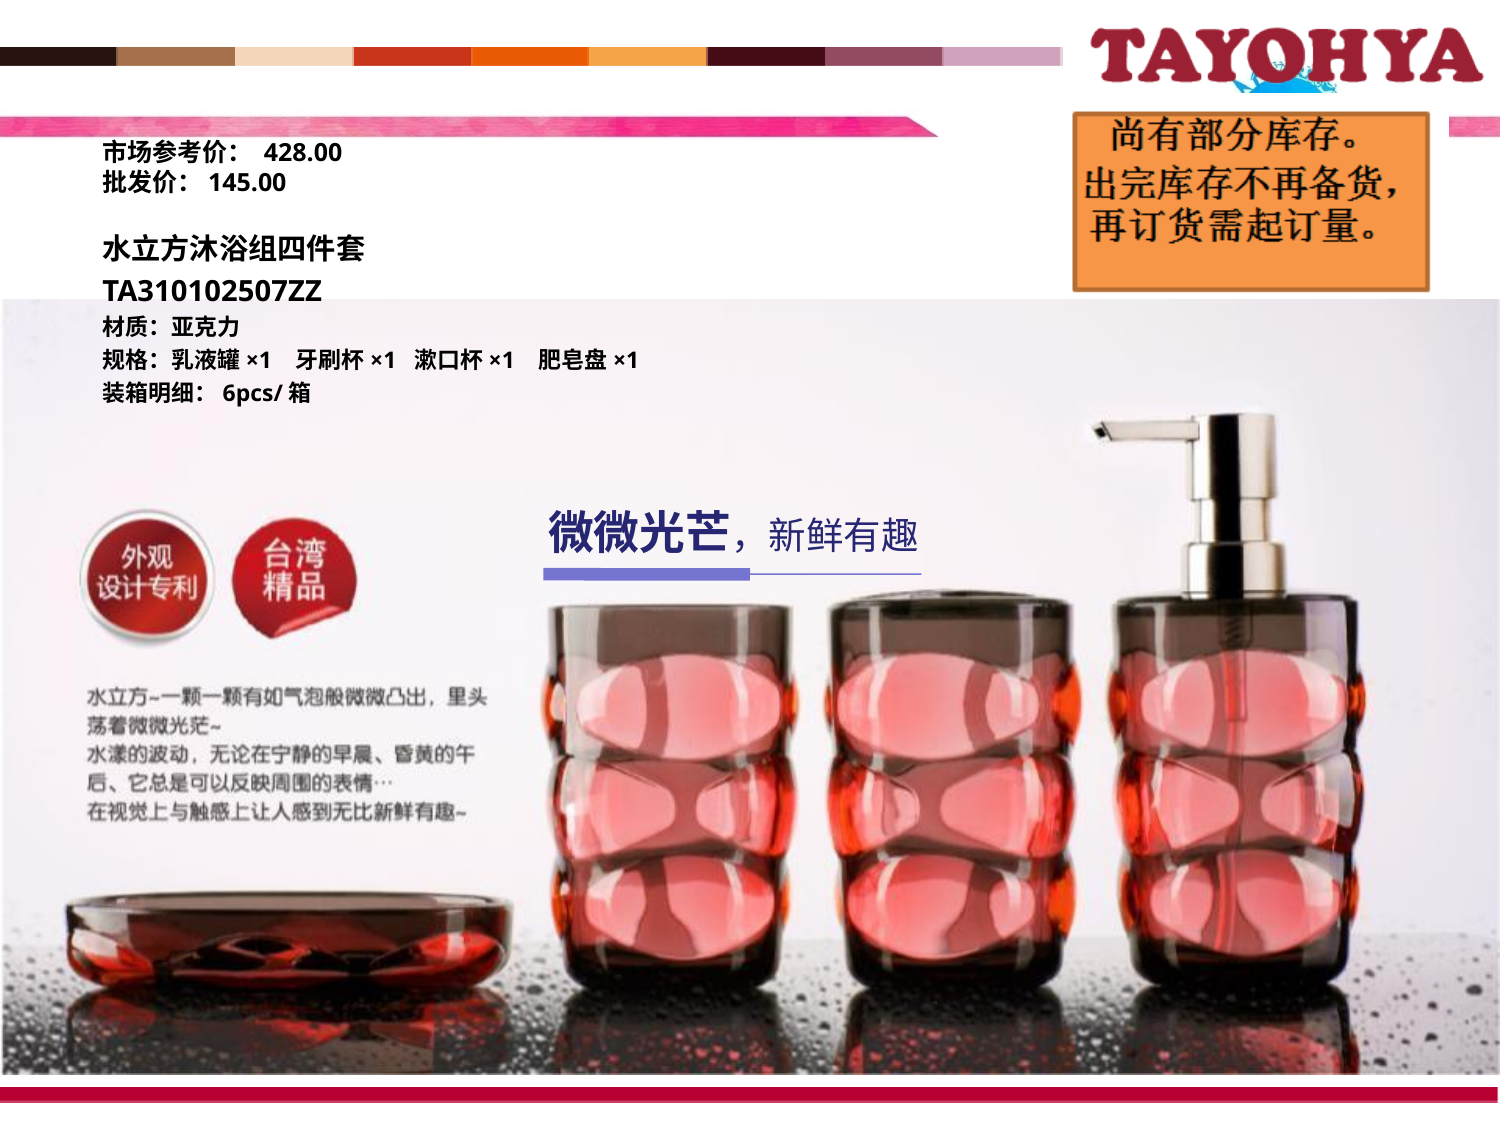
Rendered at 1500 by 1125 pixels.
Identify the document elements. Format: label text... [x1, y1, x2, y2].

text_box 市场参考价： 428.00 批发价：145.00 水立方沐浴组四件套 TA310102507ZZ 材质：亚克力 规格：乳液罐×1 牙刷杯×1 漱口杯×1 肥皂盘×1 装箱明细：6pcs/箱 [87, 128, 938, 298]
picture [0, 0, 1500, 1125]
